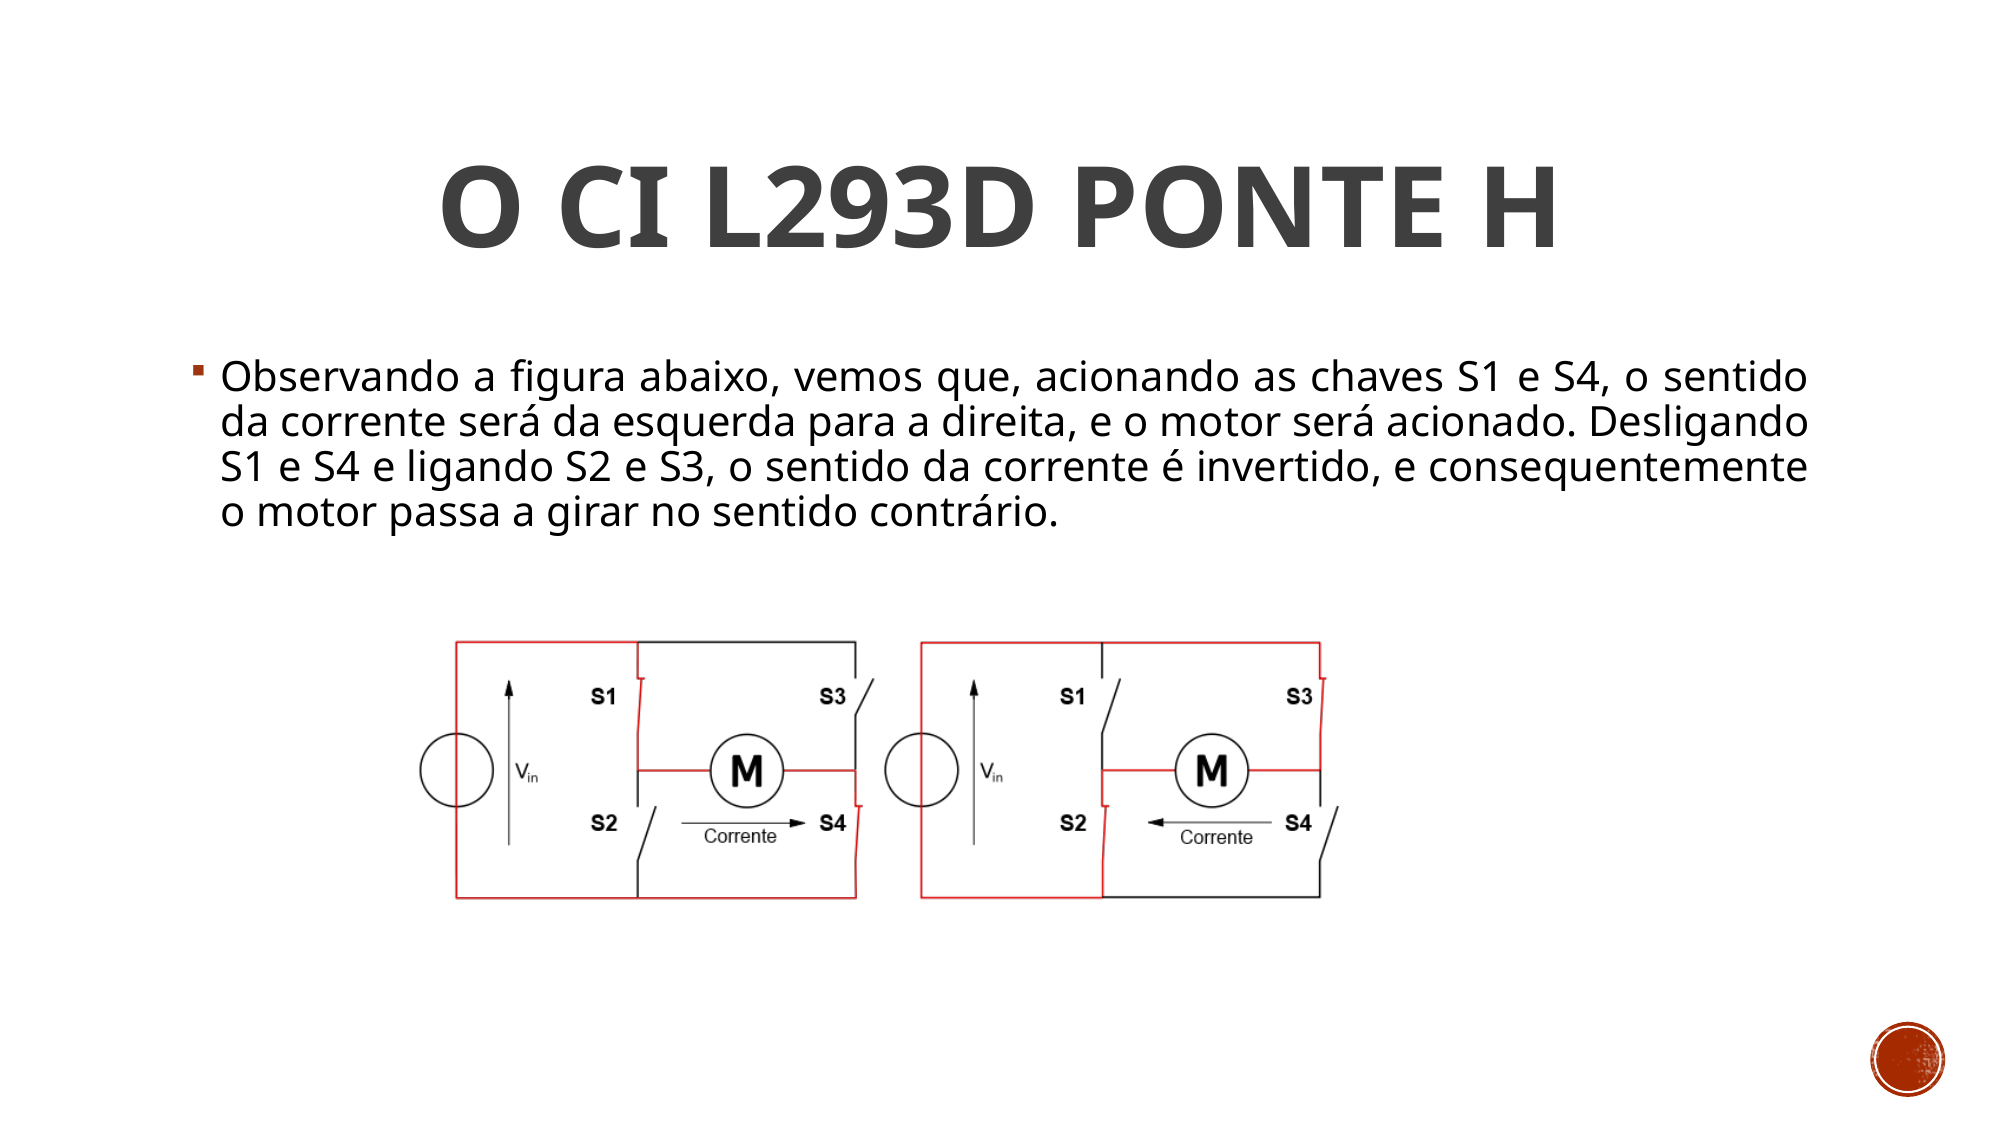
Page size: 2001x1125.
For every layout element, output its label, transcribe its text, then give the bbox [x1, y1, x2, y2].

title O CI L293D Ponte H [175, 79, 1826, 344]
list Observando a figura abaixo, vemos que, acionando as chaves S1 e S4, o sentido da corrente será da esquerda para a direita, e o motor será acionado. Desligando S1 e S4 e ligando S2 e S3, o sentido da corrente é invertido, e consequentemente o motor passa a girar no sentido contrário. [175, 348, 1826, 1013]
picture [402, 624, 1345, 915]
